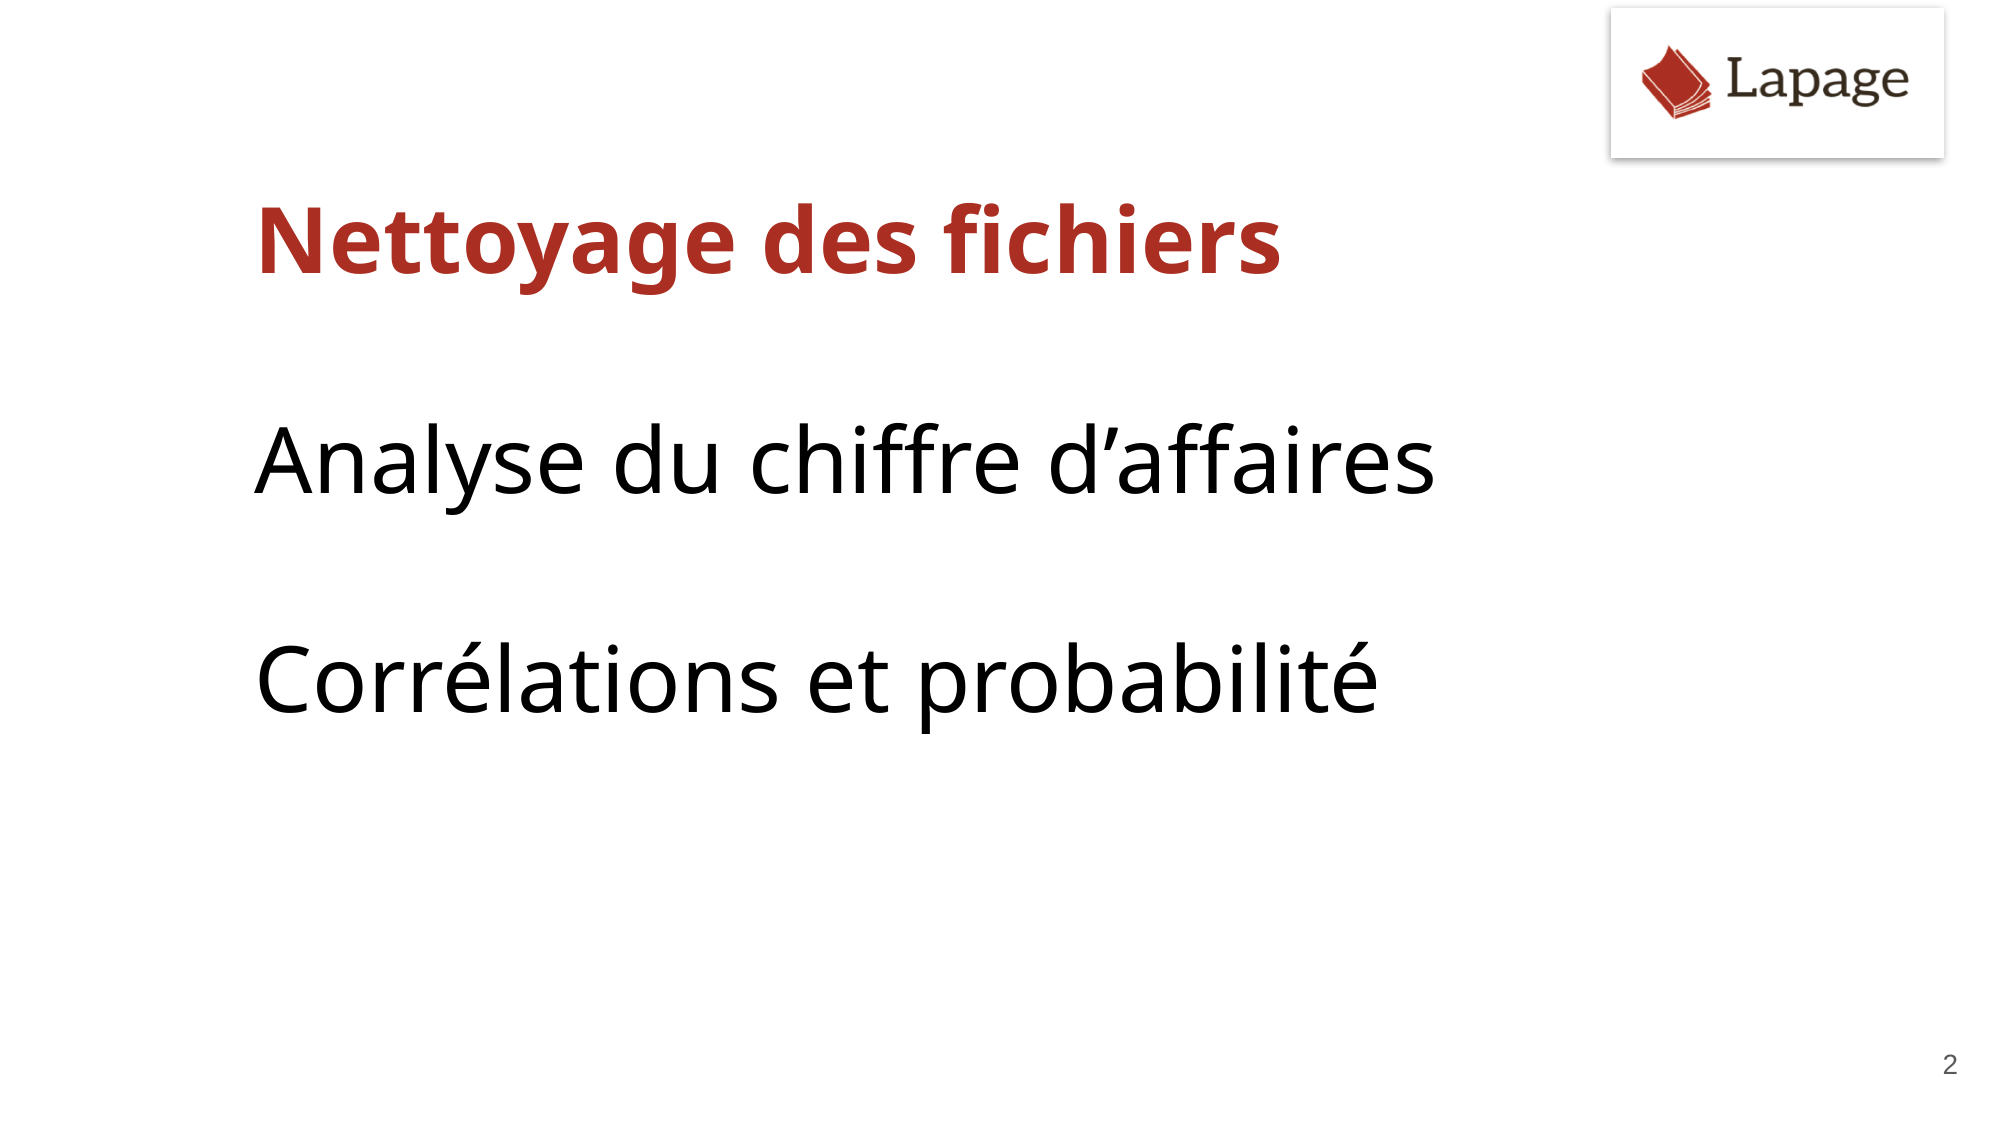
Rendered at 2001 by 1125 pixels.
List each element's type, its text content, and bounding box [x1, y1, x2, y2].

text_box Nettoyage des fichiers Analyse du chiffre d’affaires Corrélations et probabilité [240, 174, 1831, 739]
slide_number 2 [1853, 1019, 1974, 1106]
picture [1625, 22, 1930, 145]
